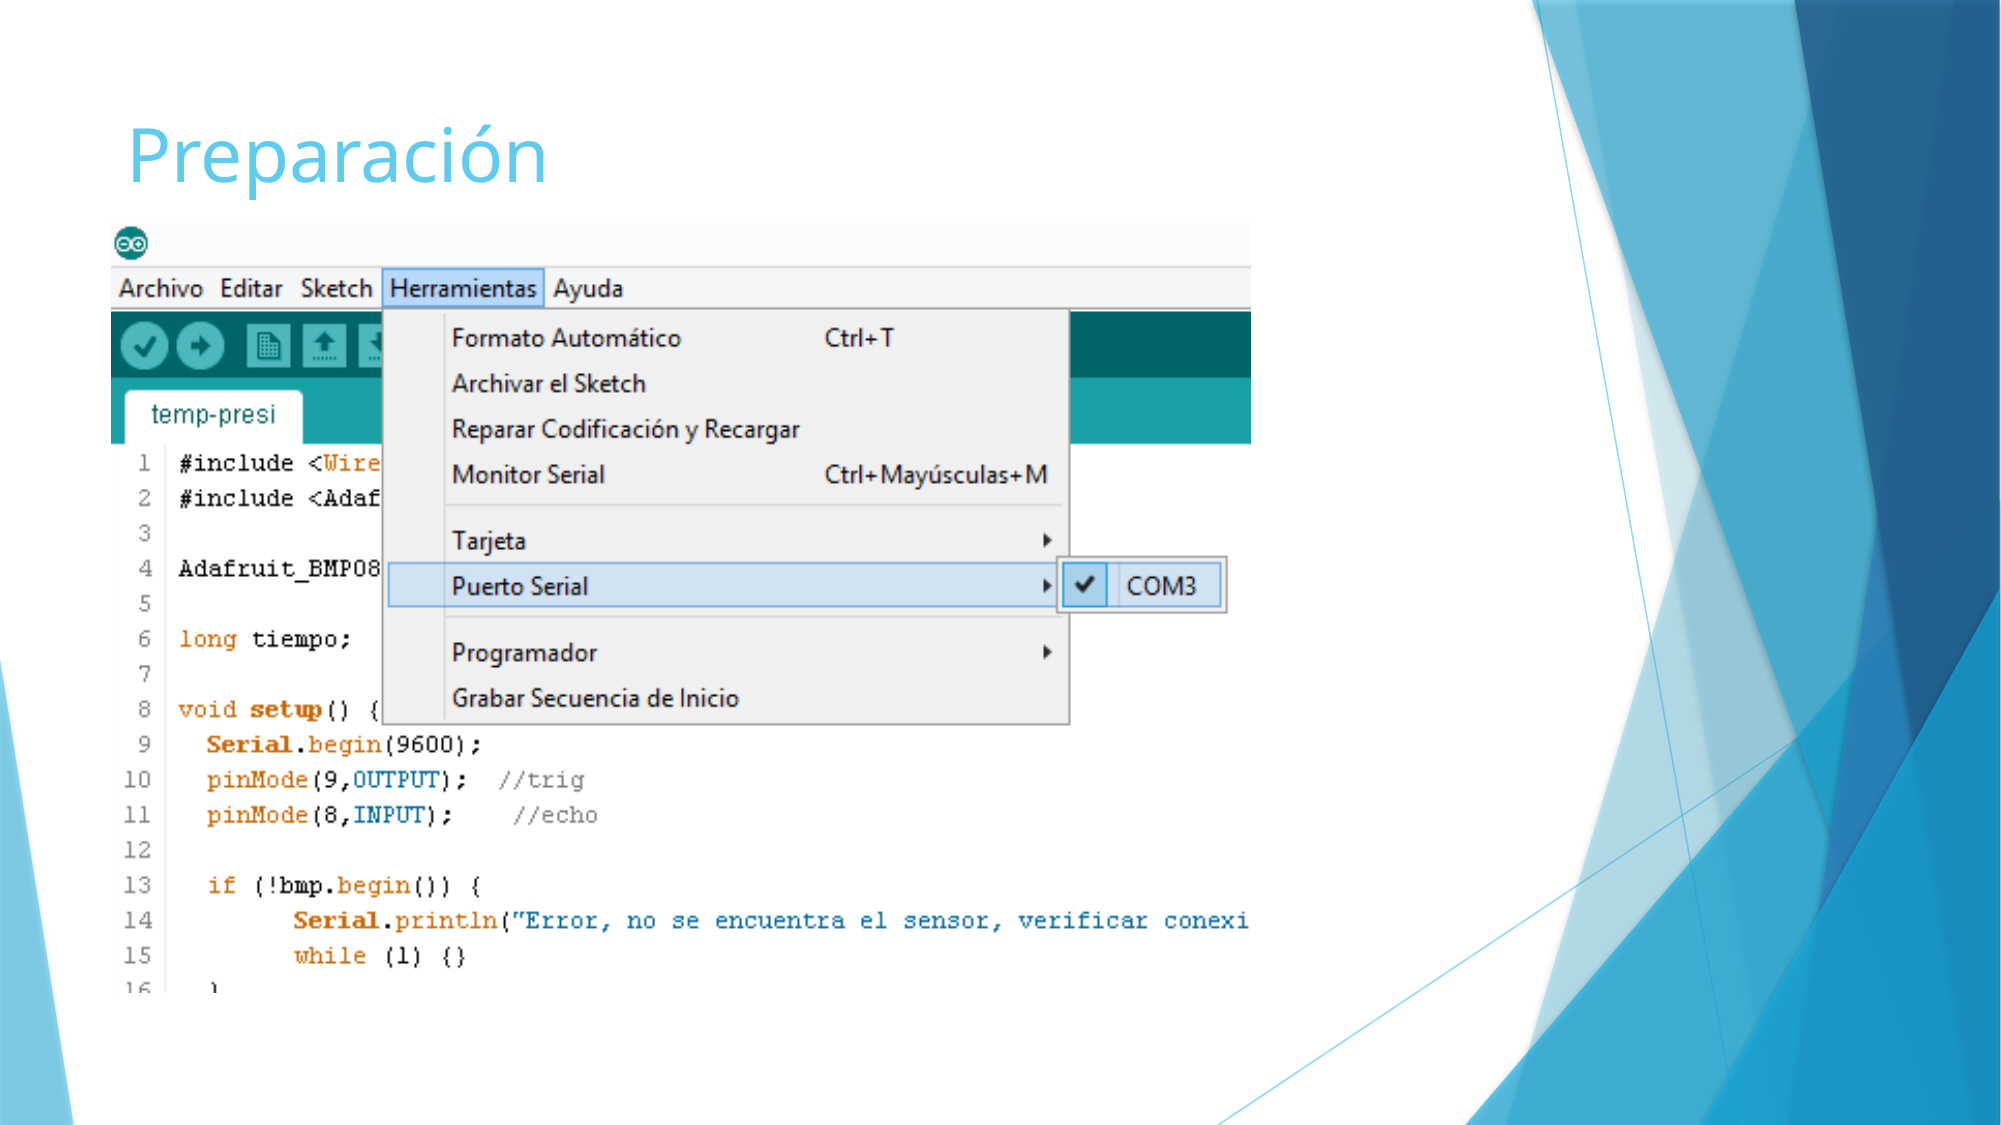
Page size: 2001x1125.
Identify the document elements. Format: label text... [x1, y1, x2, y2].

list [110, 223, 1252, 994]
title Preparación [111, 99, 1522, 317]
